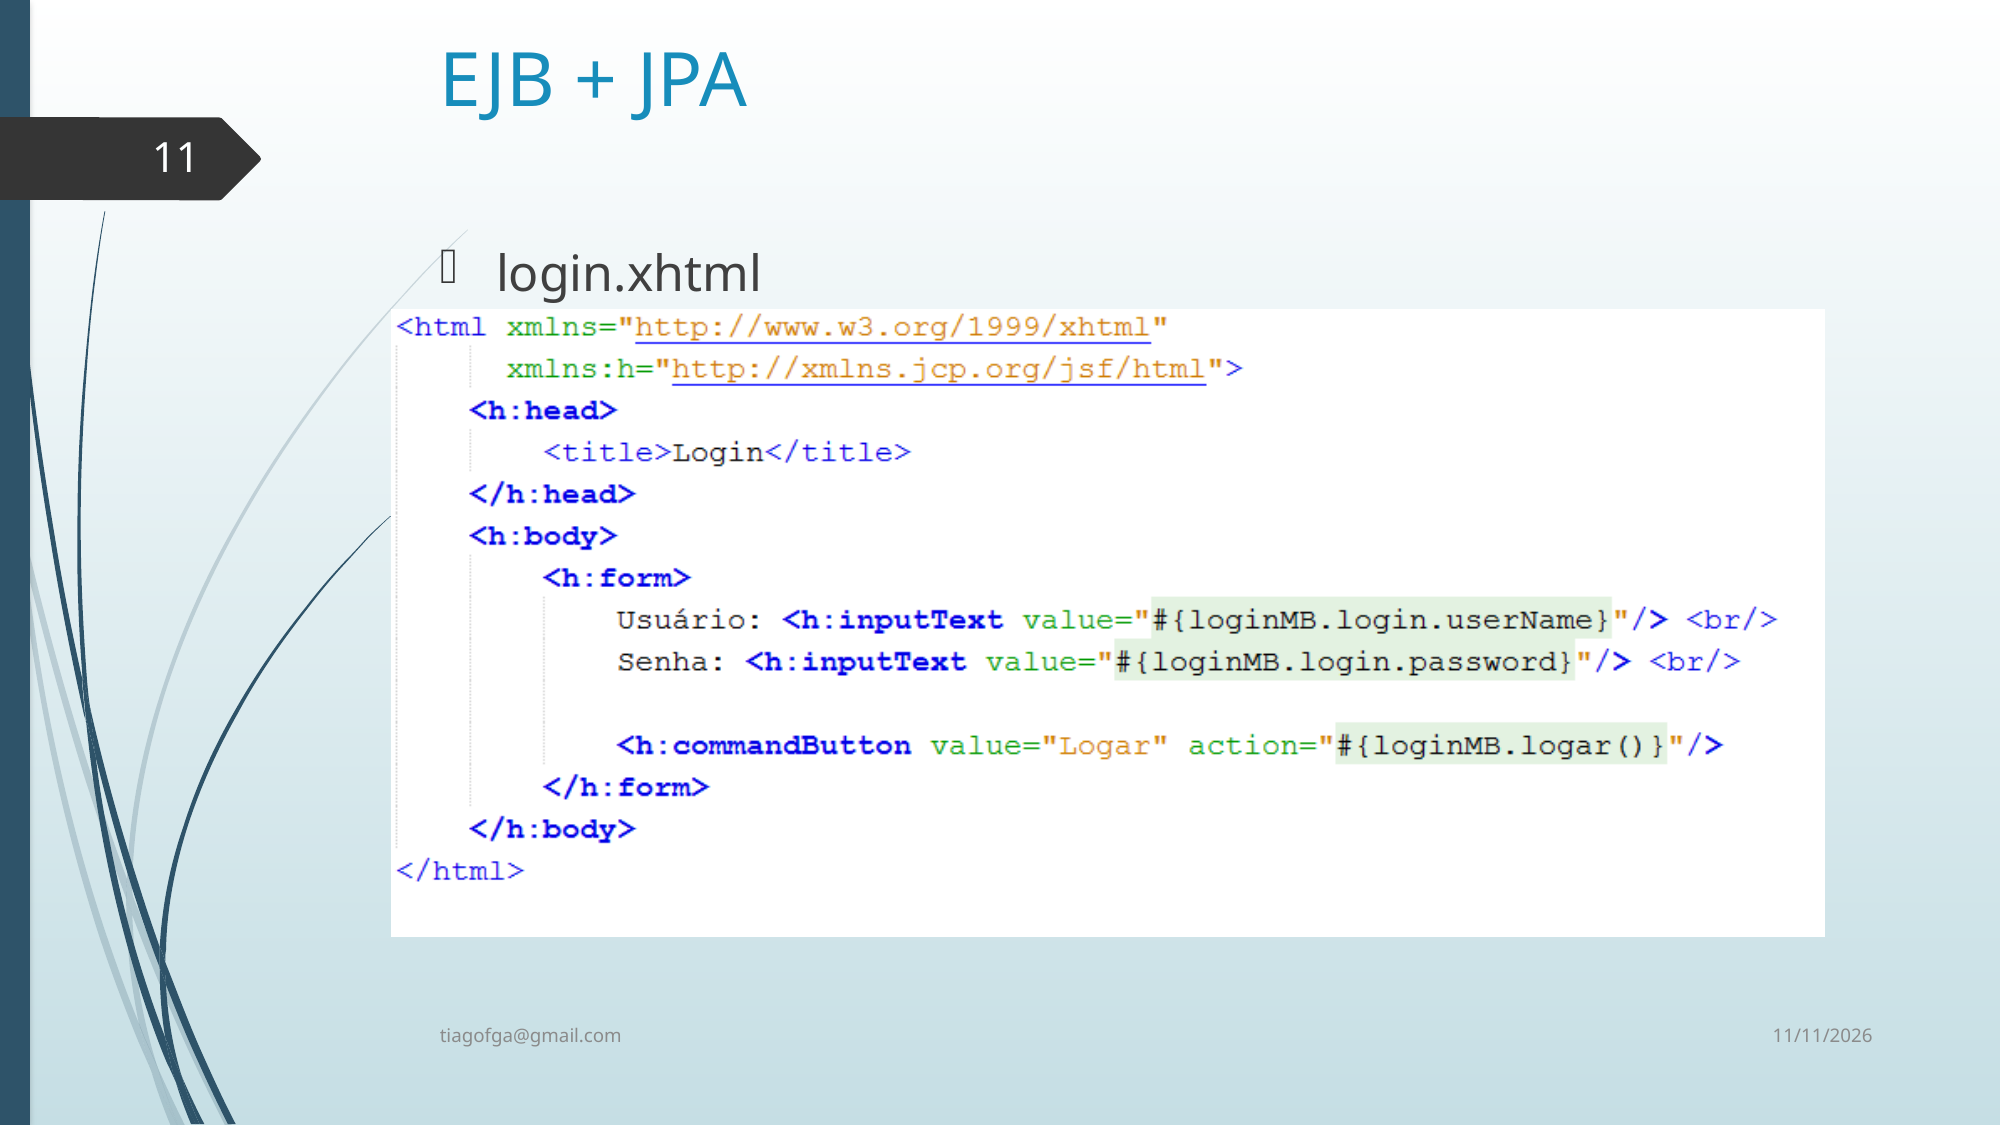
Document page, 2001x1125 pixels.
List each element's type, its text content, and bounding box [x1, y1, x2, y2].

slide_number 11 [87, 129, 216, 190]
list login.xhtml [424, 234, 1888, 970]
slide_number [1699, 1005, 1888, 1067]
title EJB + JPA [424, 24, 1887, 234]
picture [391, 308, 1826, 937]
footer tiagofga@gmail.com [424, 1006, 1675, 1067]
